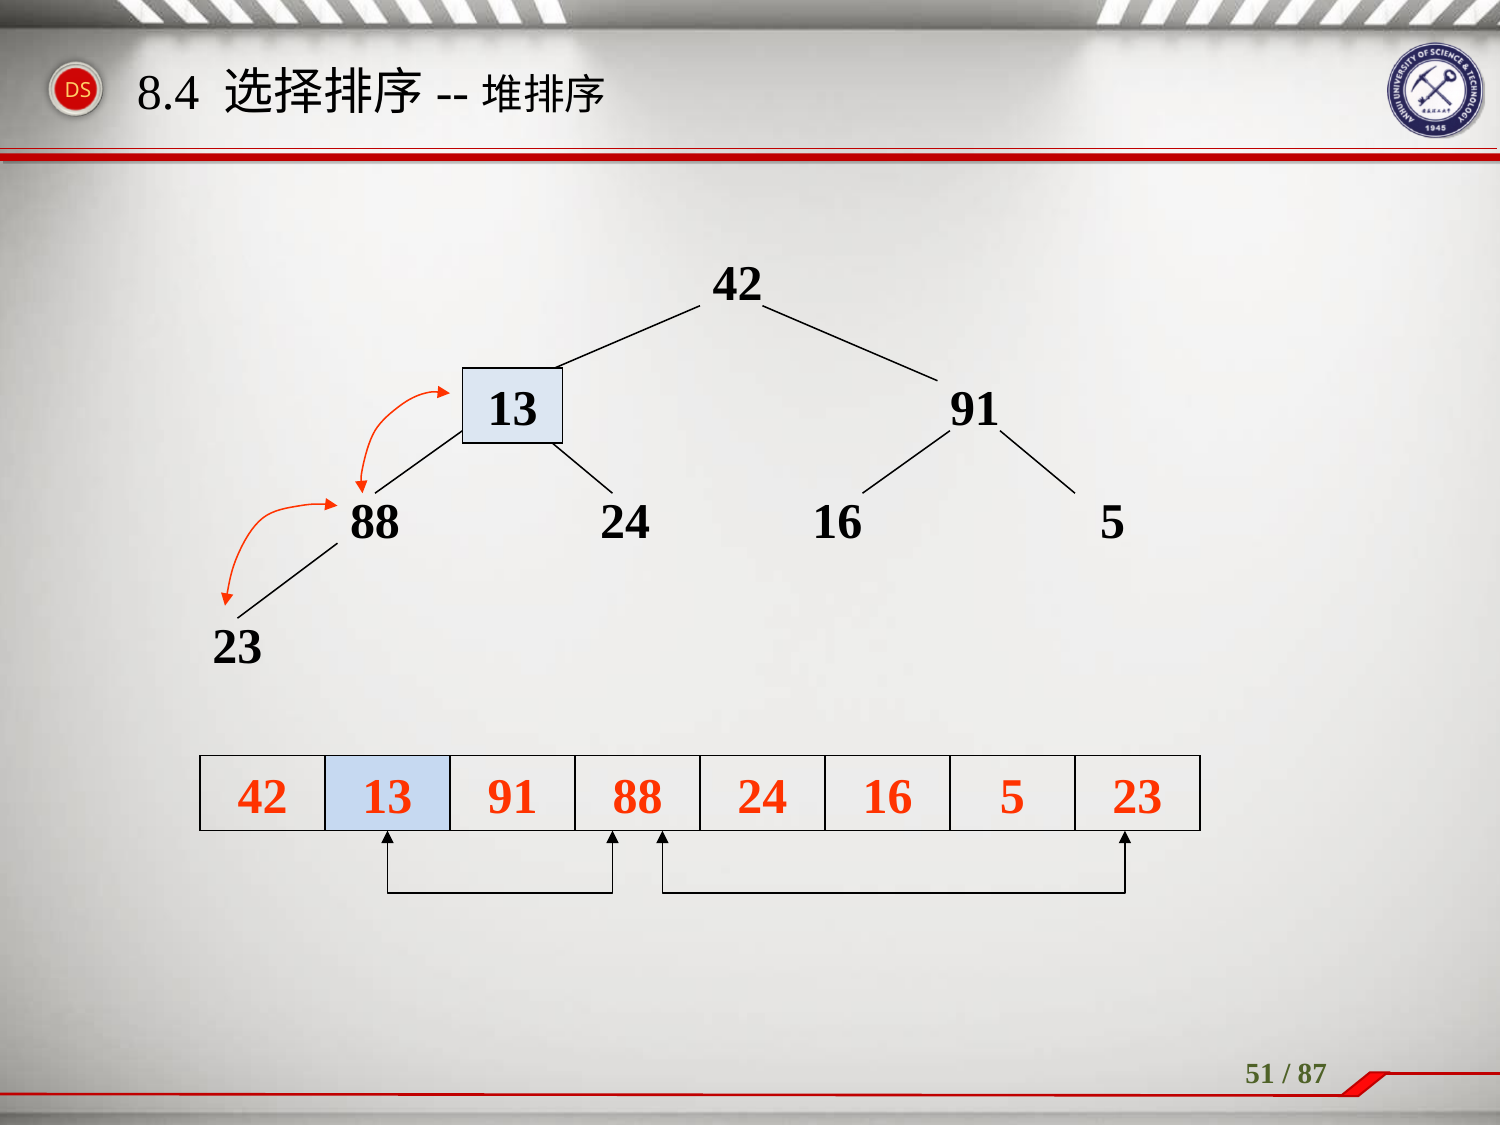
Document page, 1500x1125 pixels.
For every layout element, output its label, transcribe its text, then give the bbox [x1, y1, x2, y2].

text_box 91 [924, 368, 1025, 443]
text_box 16 [787, 480, 888, 556]
text_box 16 [825, 755, 950, 831]
text_box 8.4 选择排序--堆排序 [122, 42, 1376, 137]
text_box 13 [462, 368, 563, 443]
text_box 23 [1074, 755, 1200, 831]
text_box [656, 830, 1132, 894]
text_box 5 [1062, 480, 1163, 556]
text_box 88 [324, 480, 425, 556]
text_box 23 [187, 605, 288, 681]
text_box [355, 385, 451, 494]
text_box [381, 830, 619, 894]
picture [0, 0, 1500, 153]
text_box 13 [324, 755, 450, 831]
text_box 24 [575, 480, 675, 556]
text_box 42 [687, 243, 788, 318]
text_box 88 [575, 755, 699, 831]
text_box 5 [950, 755, 1074, 831]
text_box 91 [450, 755, 575, 831]
text_box 42 [200, 755, 324, 831]
picture [0, 1075, 1500, 1125]
picture [0, 161, 1500, 1094]
text_box [221, 498, 338, 606]
text_box 24 [699, 755, 825, 831]
